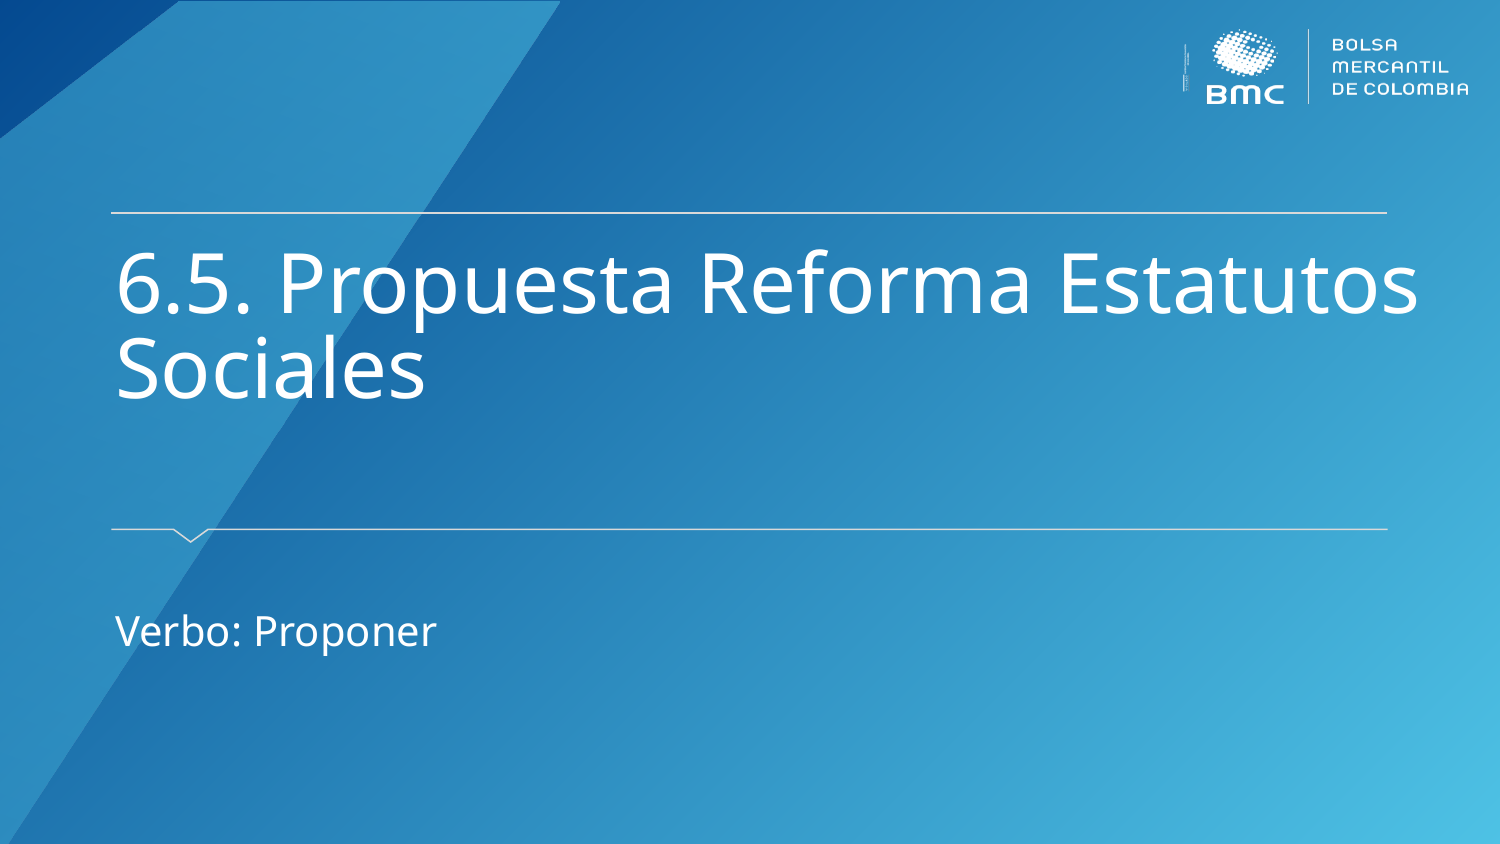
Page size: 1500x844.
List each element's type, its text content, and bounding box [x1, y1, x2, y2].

table_cell 1.4 [1256, 110, 1500, 354]
text_box Verbo: Proponer [115, 594, 600, 655]
title 6.5. Propuesta Reforma Estatutos Sociales [115, 354, 1454, 608]
picture [1183, 29, 1468, 104]
